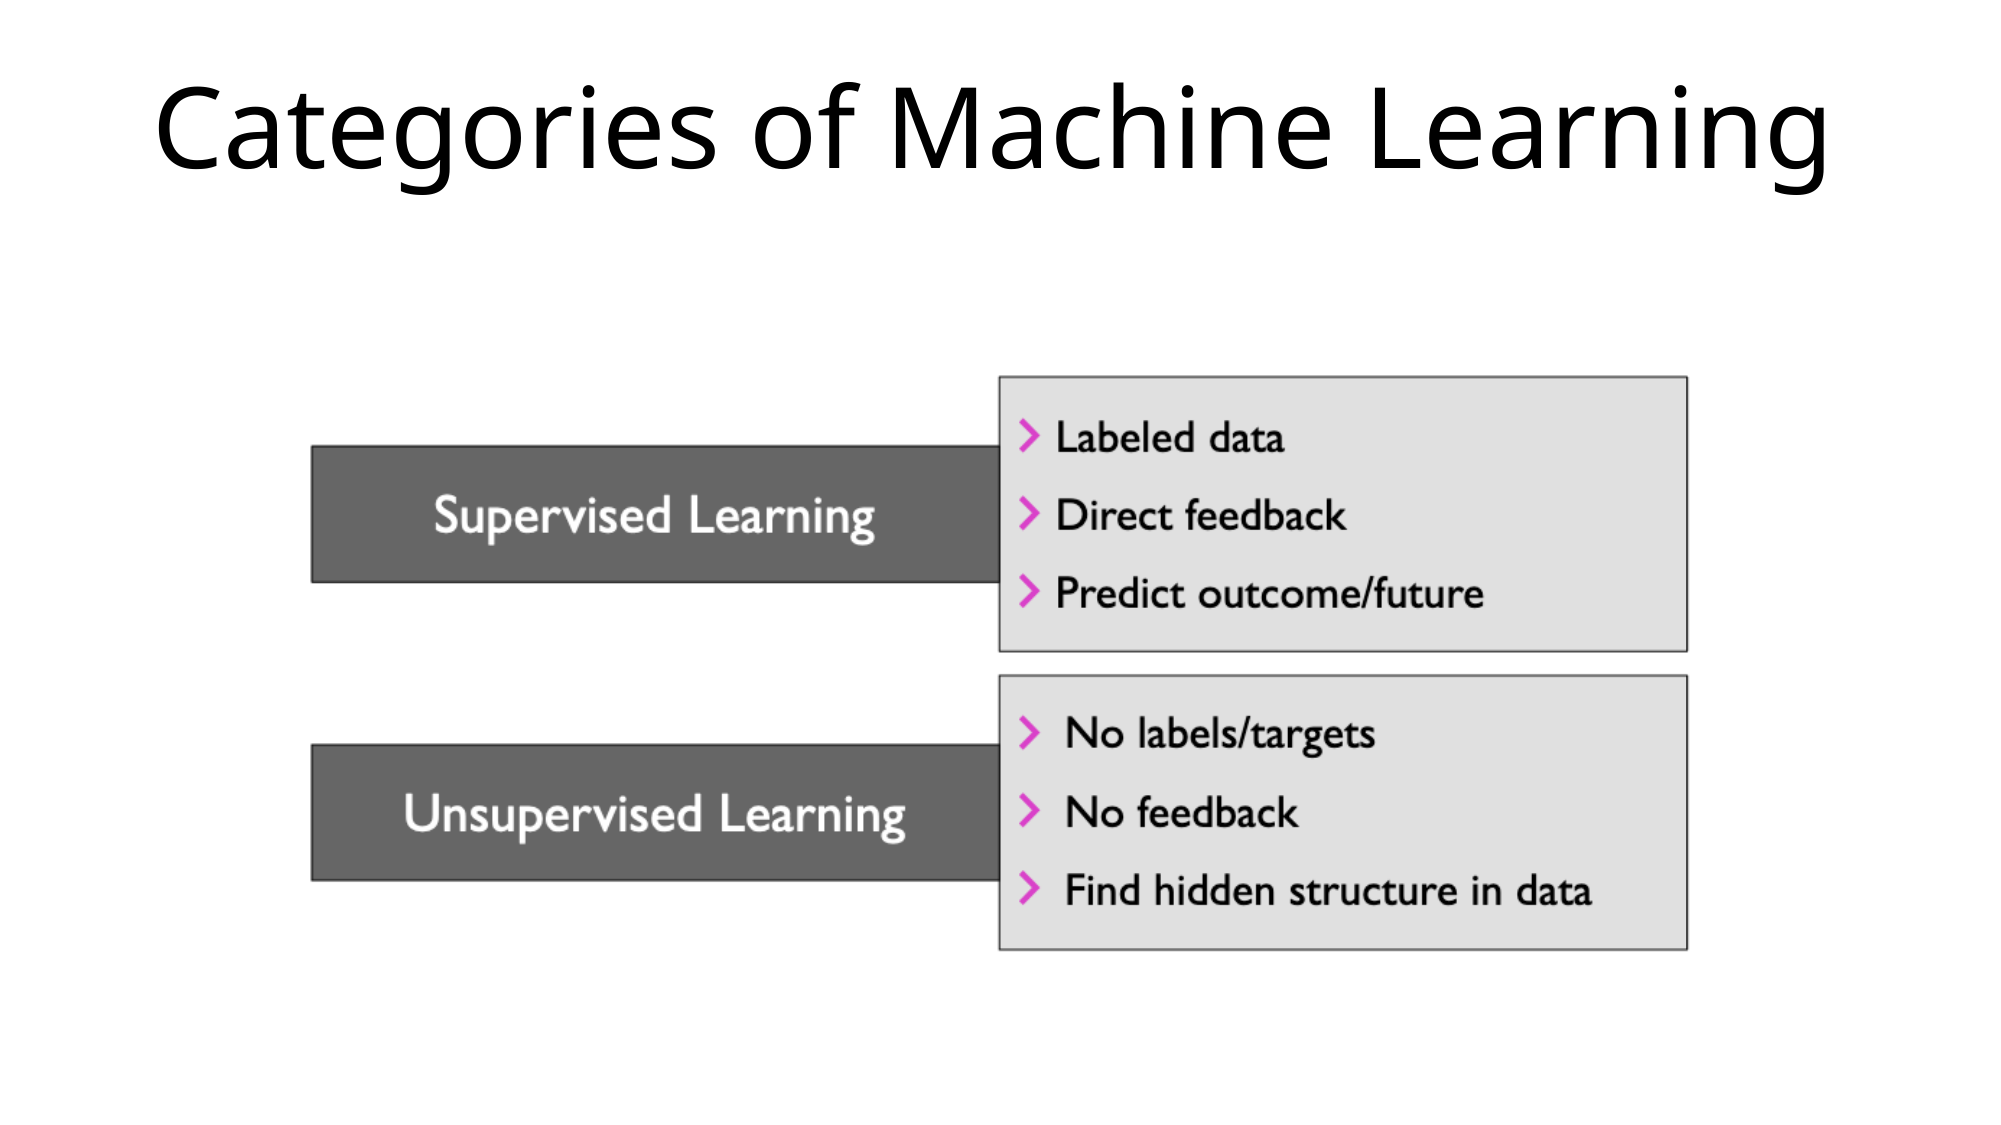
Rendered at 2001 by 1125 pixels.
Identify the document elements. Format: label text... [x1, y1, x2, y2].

title Categories of Machine Learning [137, 47, 1863, 201]
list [302, 305, 1697, 1035]
